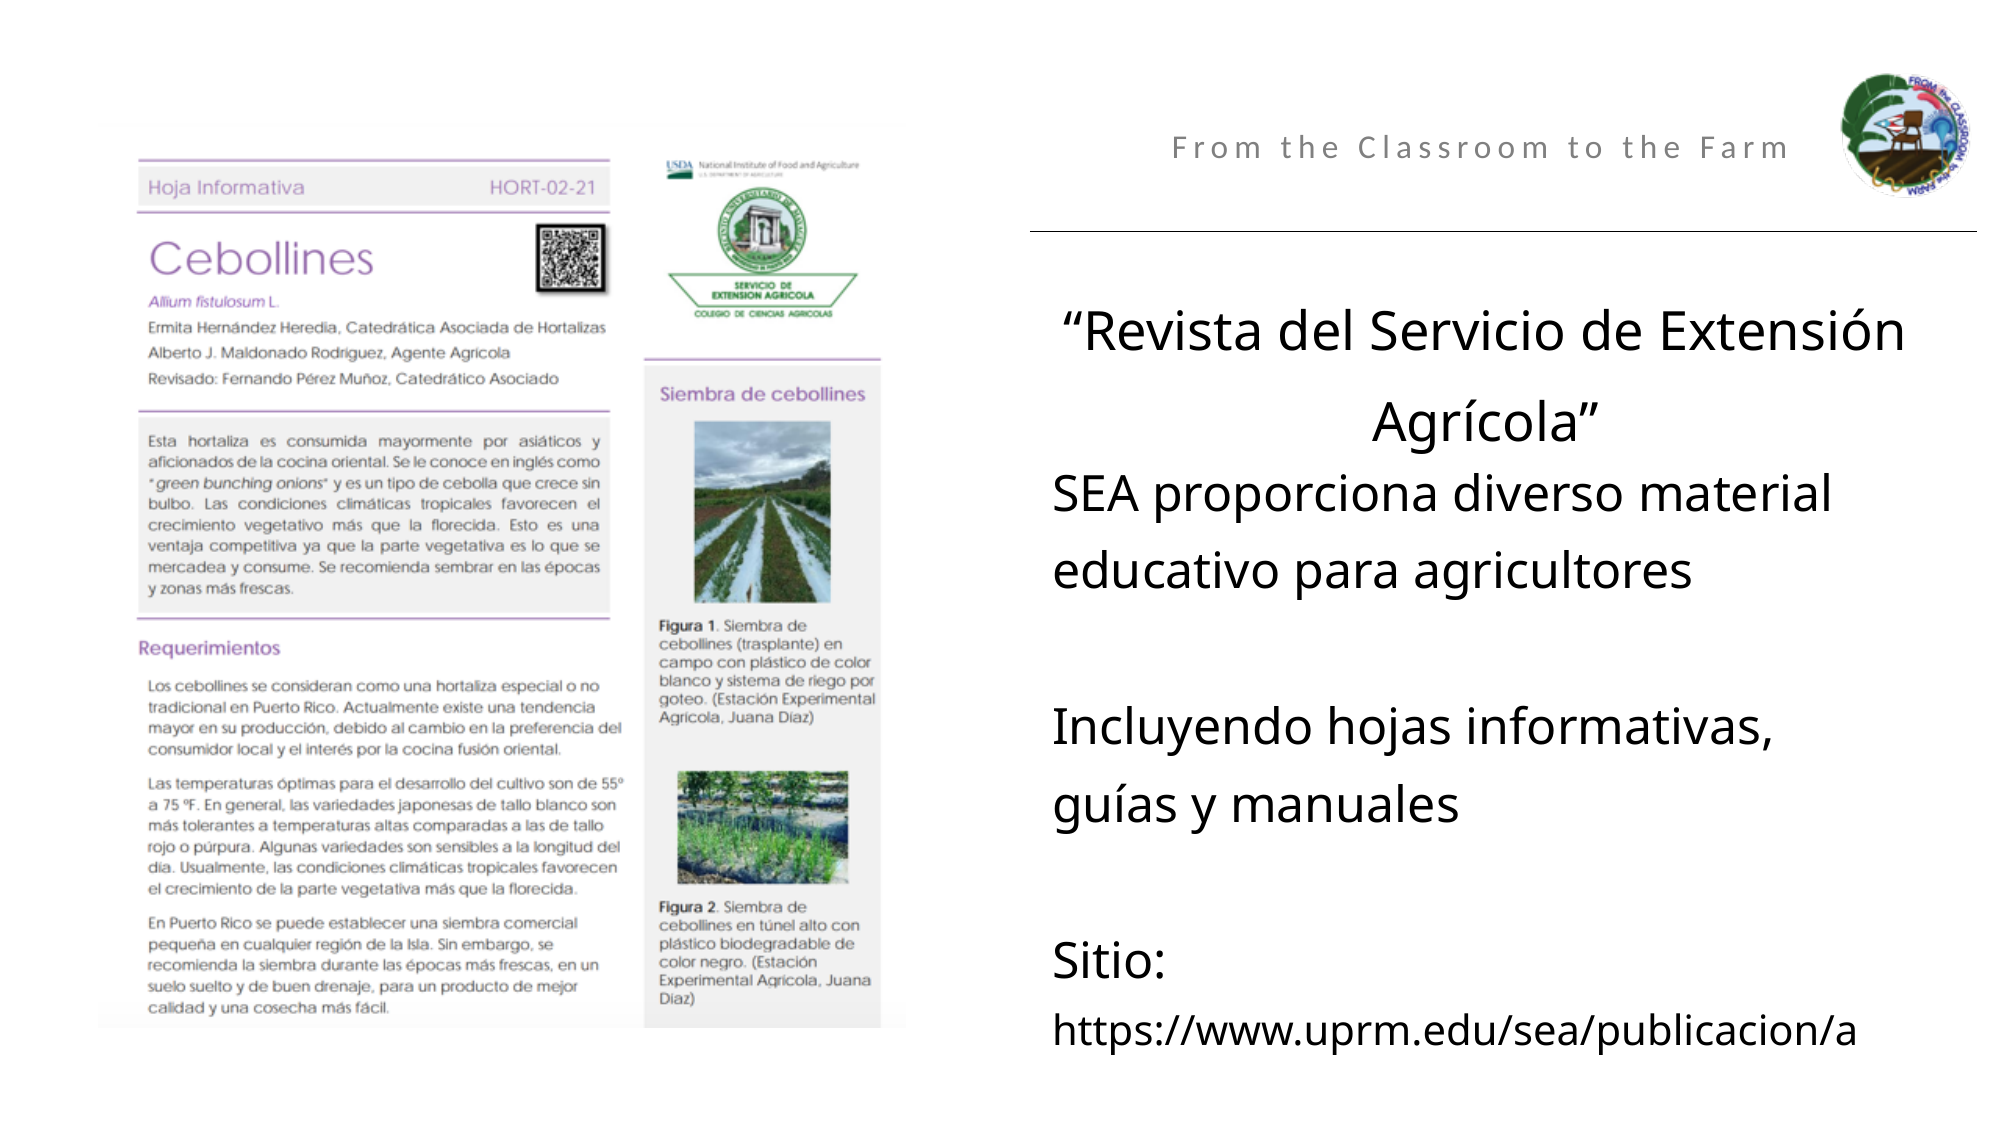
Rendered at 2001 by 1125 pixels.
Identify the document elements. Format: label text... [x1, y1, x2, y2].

picture [98, 123, 906, 1028]
text_box SEA proporciona diverso material educativo para agricultores Incluyendo hojas informativas, guías y manuales Sitio: https://www.uprm.edu/sea/publicacion/a [964, 435, 1927, 1061]
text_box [943, 58, 2000, 362]
